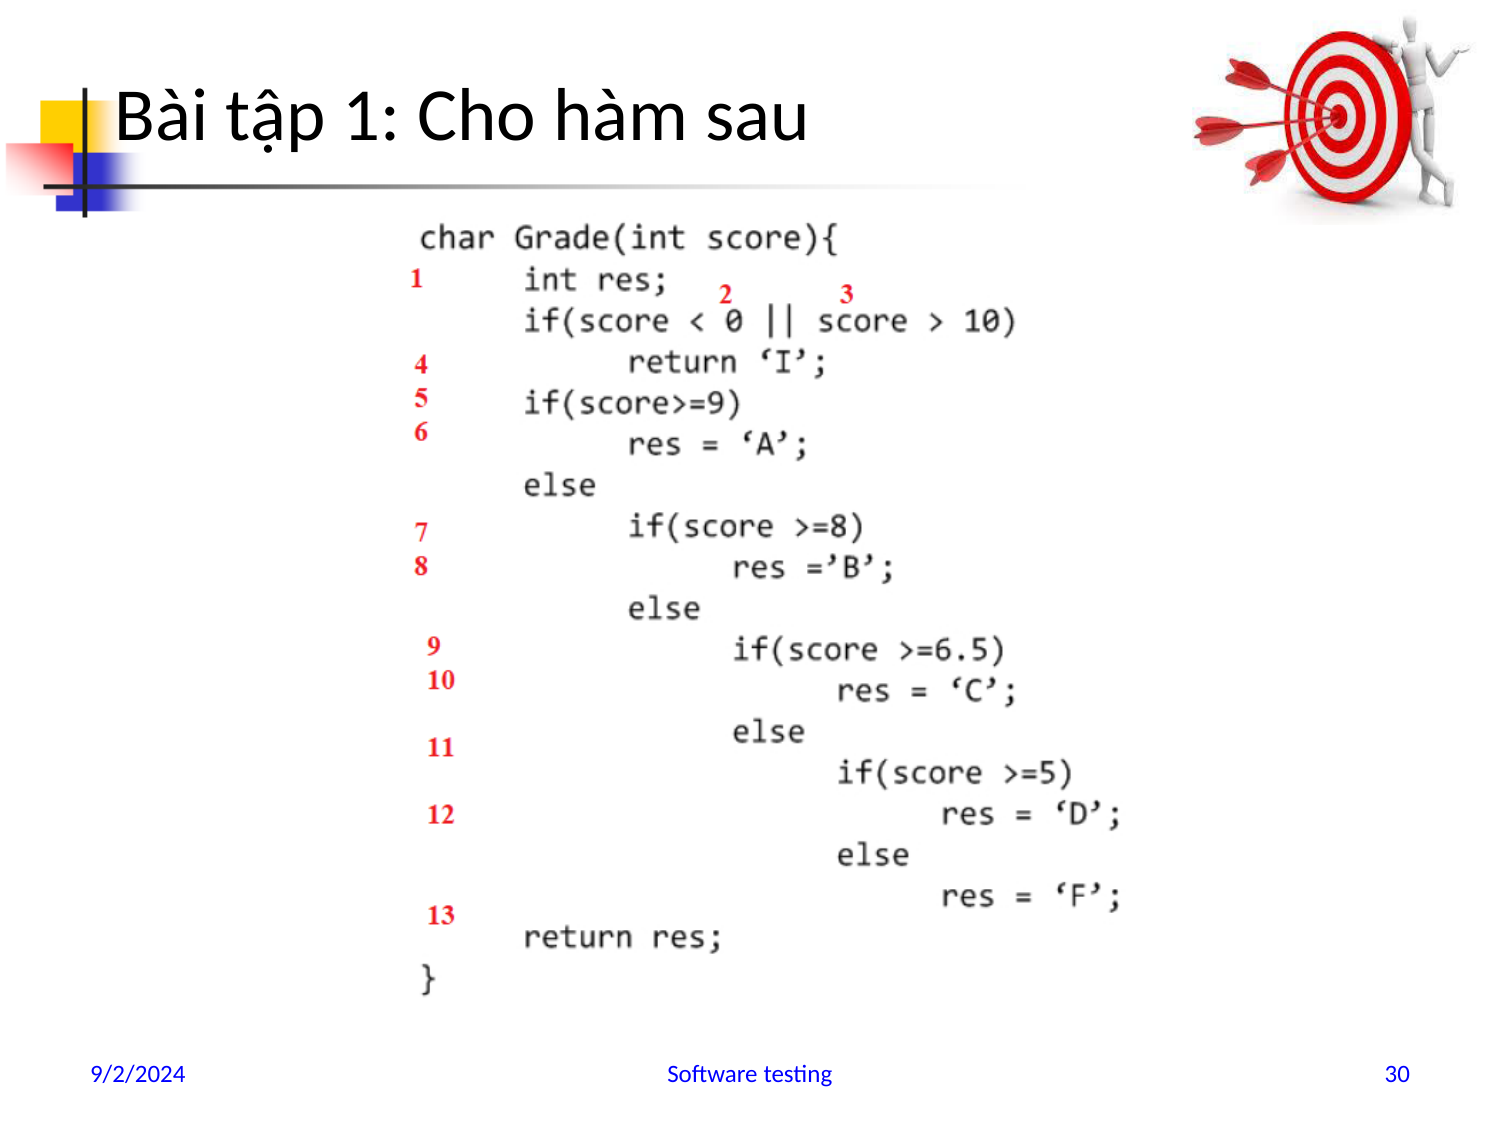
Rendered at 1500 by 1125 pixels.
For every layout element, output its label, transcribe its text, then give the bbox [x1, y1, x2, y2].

picture [0, 0, 1500, 1024]
footer Software testing [512, 1042, 988, 1103]
slide_number 30 [1074, 1042, 1425, 1103]
title Bài tập 1: Cho hàm sau [99, 45, 1169, 175]
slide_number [75, 1042, 425, 1103]
